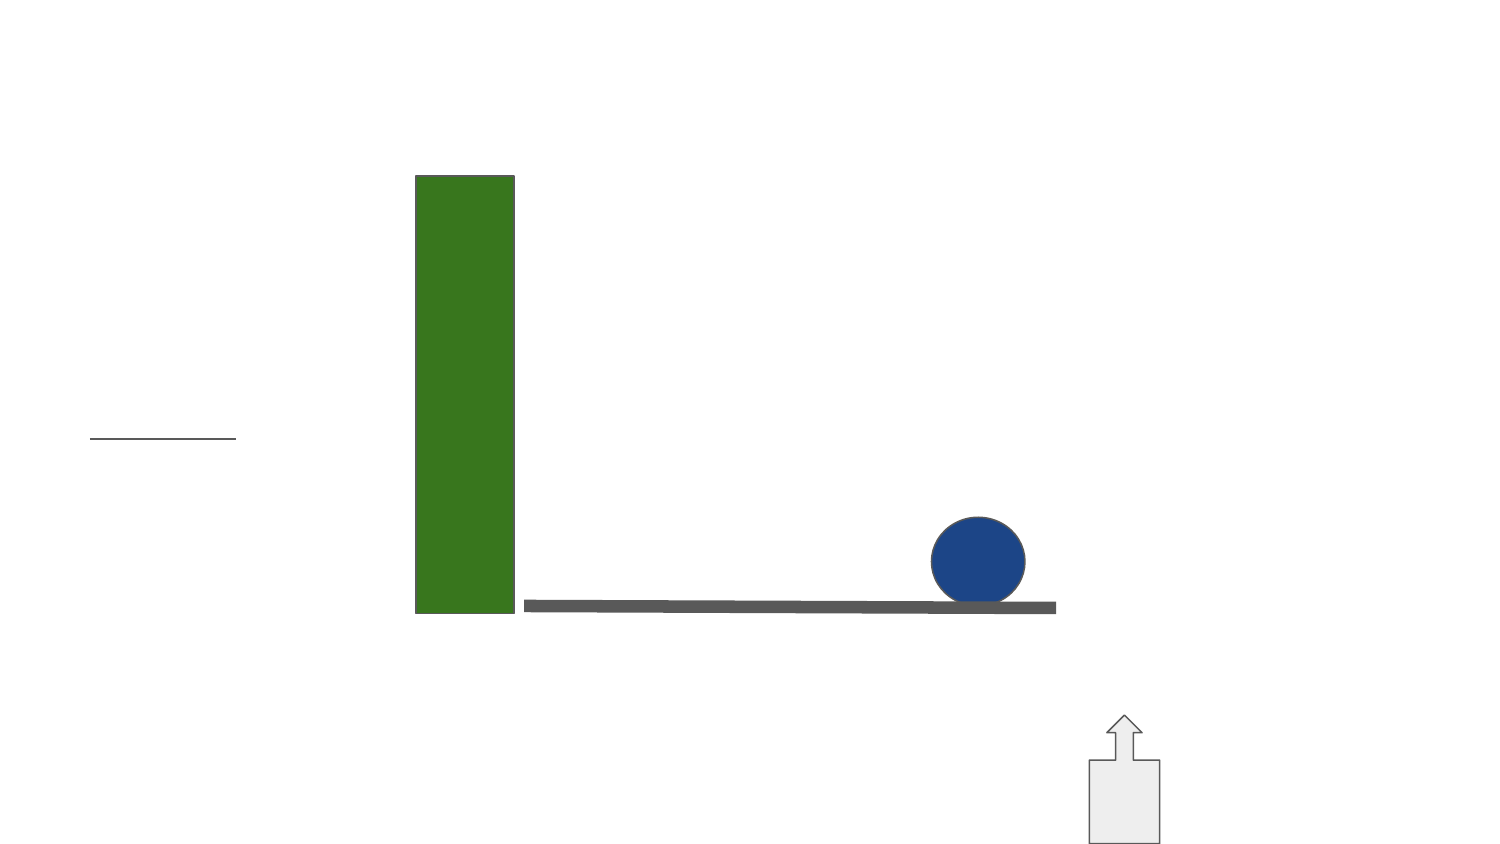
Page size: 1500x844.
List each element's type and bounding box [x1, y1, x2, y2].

text_box [415, 176, 515, 614]
text_box [931, 517, 1025, 601]
text_box [1089, 715, 1160, 844]
text_box [523, 605, 1057, 609]
